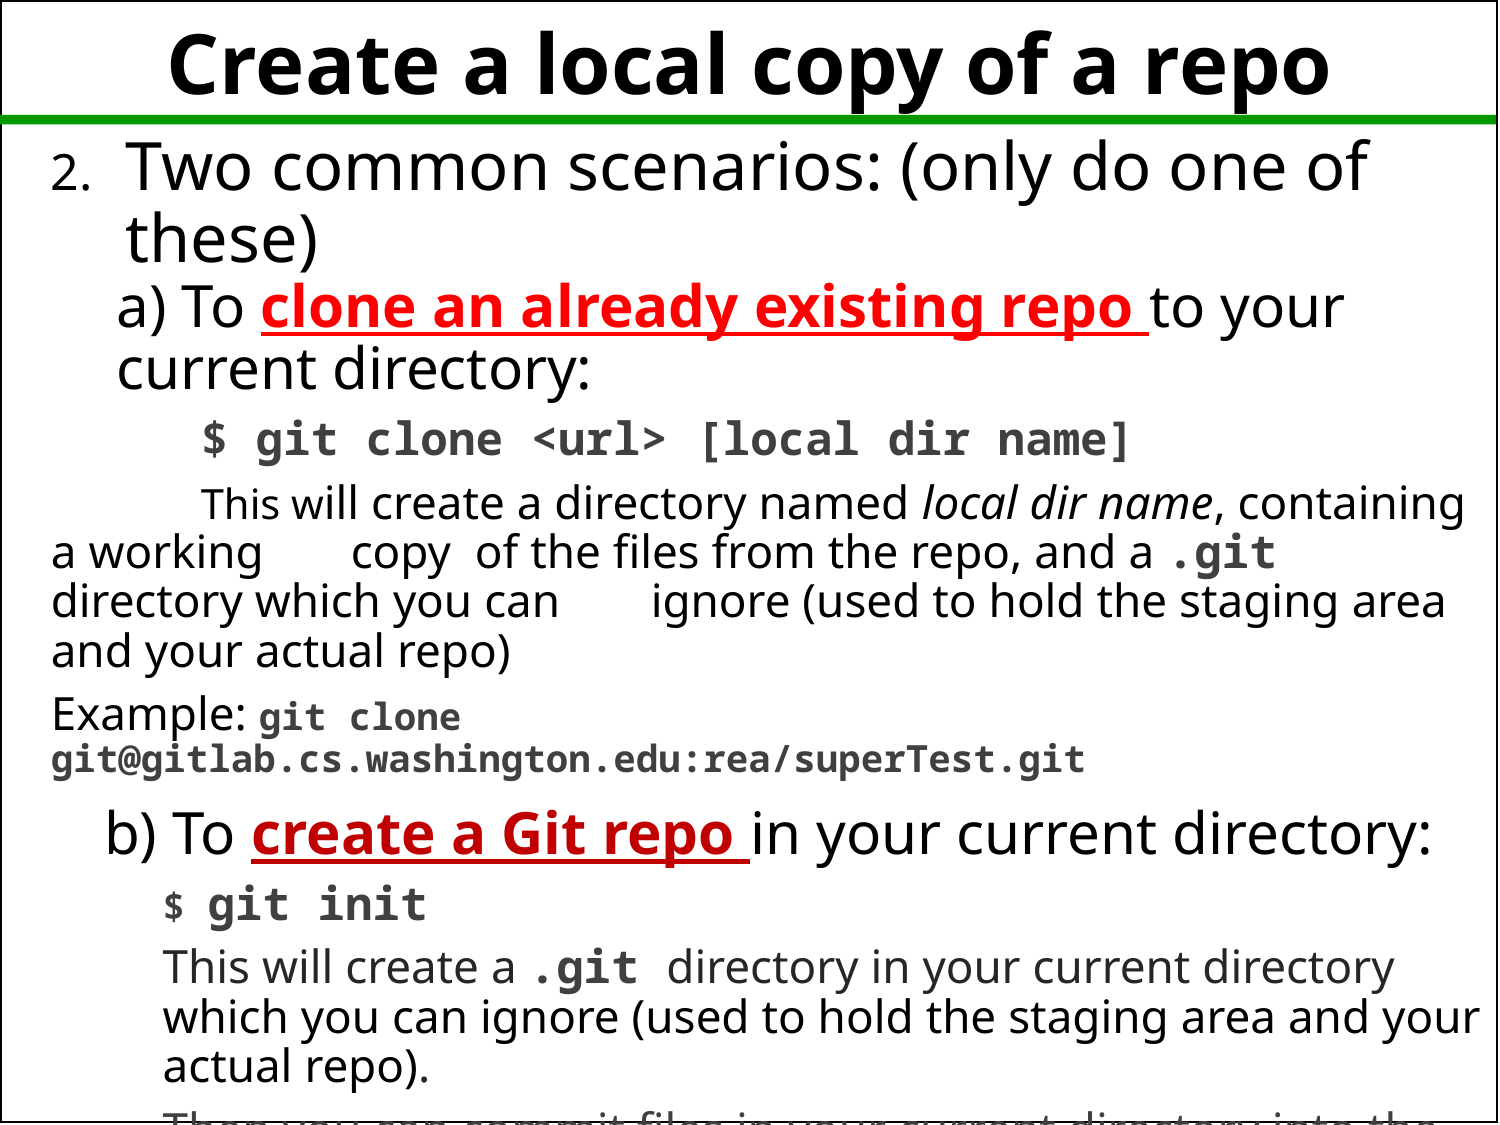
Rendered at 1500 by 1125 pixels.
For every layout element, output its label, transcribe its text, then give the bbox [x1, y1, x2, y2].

list Two common scenarios: (only do one of these) a) To clone an already existing repo to your current directory: $ git clone <url> [local dir name] This will create a directory named local dir name, containing a working copy of the files from the repo, and a .git directory which you can ignore (used to hold the staging area and your actual repo) Example: git clone git@gitlab.cs.washington.edu:rea/superTest.git b) To create a Git repo in your current directory: $ git init This will create a .git directory in your current directory which you can ignore (used to hold the staging area and your actual repo). Then you can commit files in your current directory into the repo: $ git add file1.java $ git commit –m “initial project version” [0, 125, 1499, 901]
title Create a local copy of a repo [7, 15, 1493, 120]
